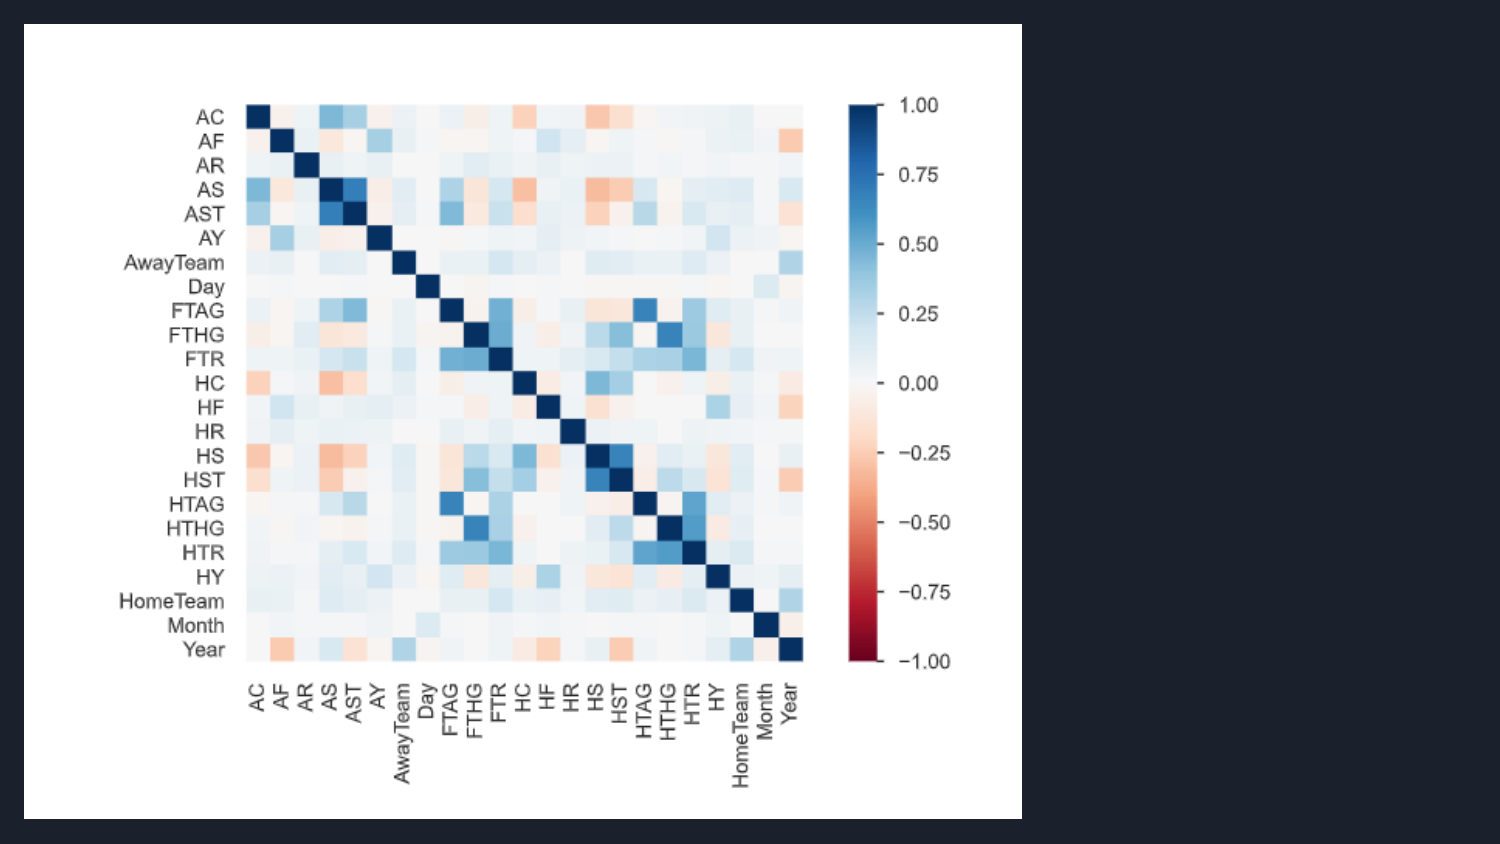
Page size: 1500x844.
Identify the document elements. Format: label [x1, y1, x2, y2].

picture [24, 24, 1022, 819]
